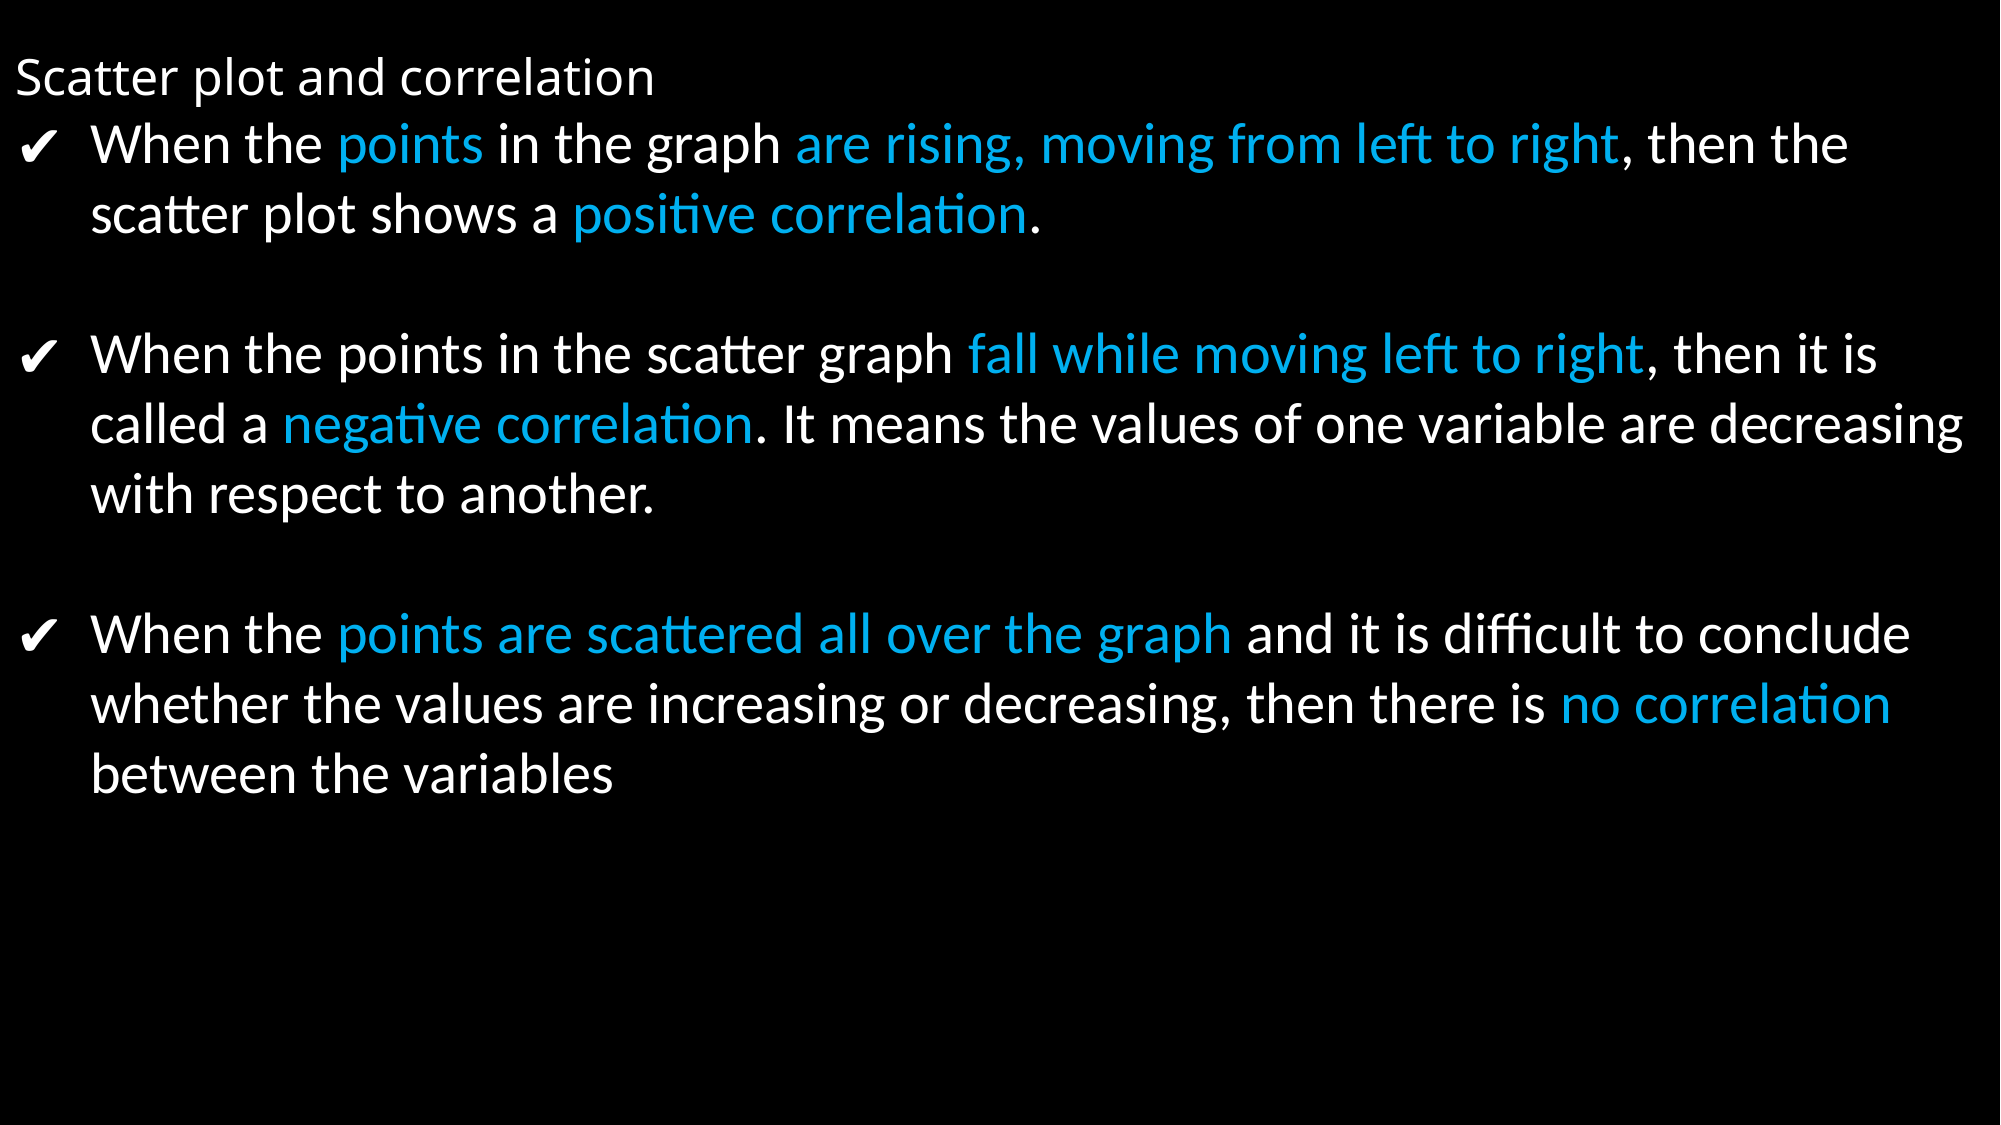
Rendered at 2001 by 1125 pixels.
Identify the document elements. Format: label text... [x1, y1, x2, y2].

text_box Scatter plot and correlation When the points in the graph are rising, moving from left to right, then the scatter plot shows a positive correlation. When the points in the scatter graph fall while moving left to right, then it is called a negative correlation. It means the values of one variable are decreasing with respect to another. When the points are scattered all over the graph and it is difficult to conclude whether the values are increasing or decreasing, then there is no correlation between the variables [0, 38, 2000, 821]
